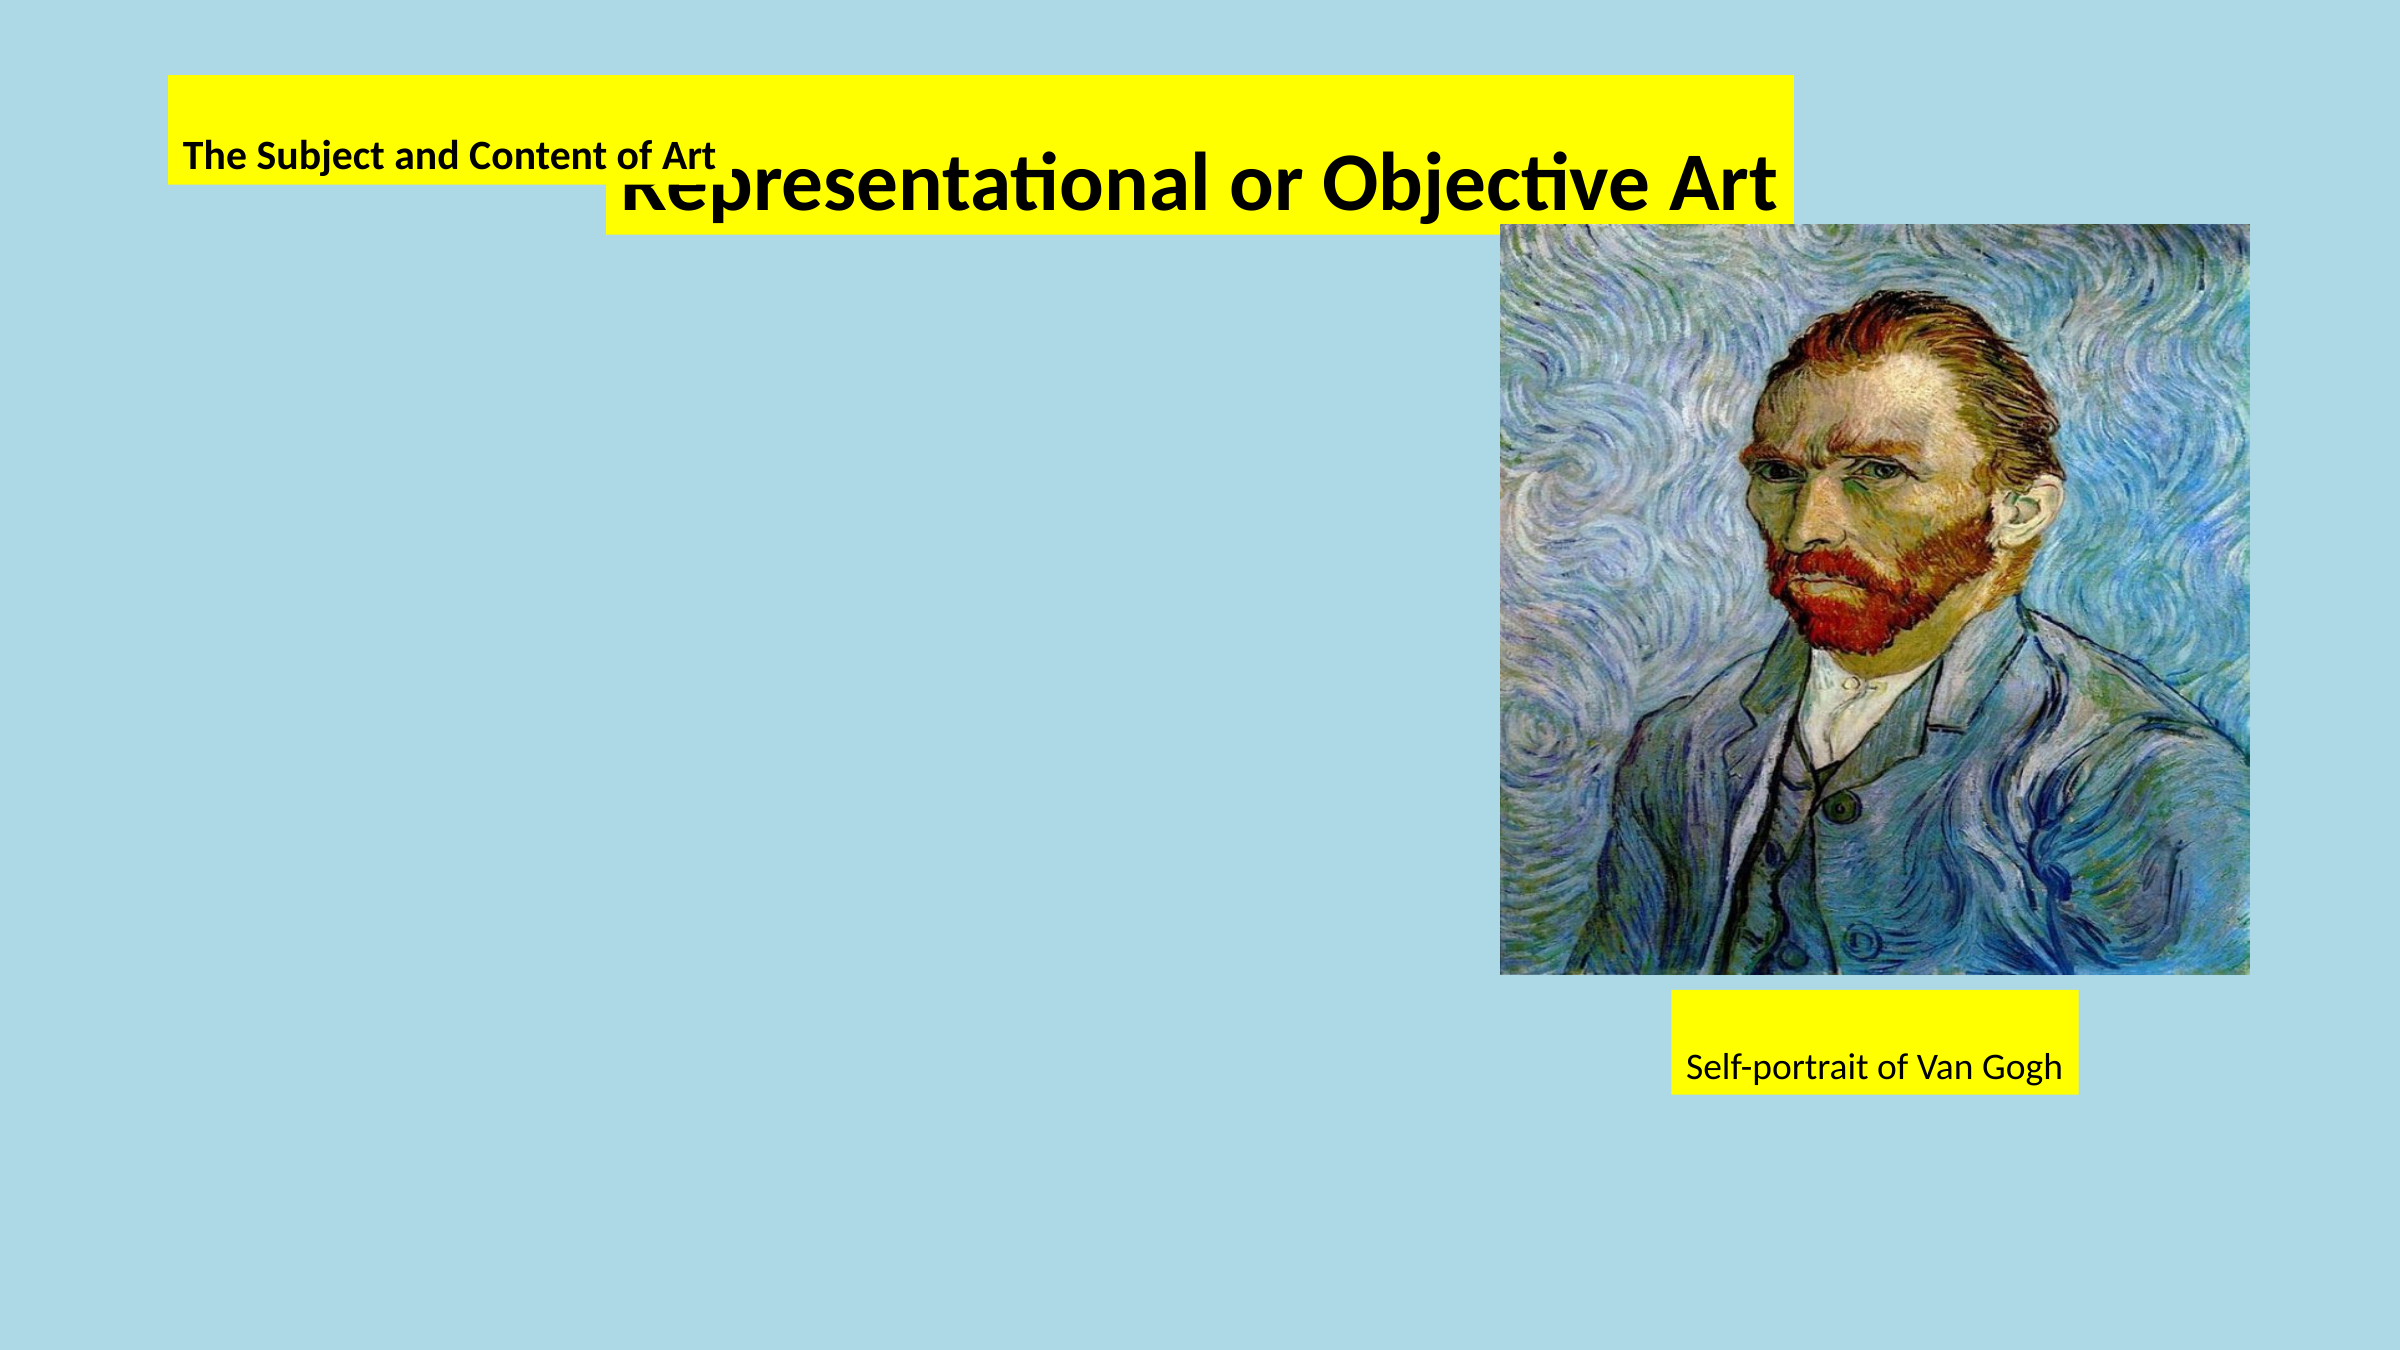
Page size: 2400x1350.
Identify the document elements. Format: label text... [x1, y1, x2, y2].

text_box The Subject and Content of Art [168, 75, 732, 185]
text_box Self-portrait of Van Gogh [1671, 989, 2079, 1095]
picture [1499, 224, 2251, 976]
text_box Representational or Objective Art [606, 75, 1794, 235]
